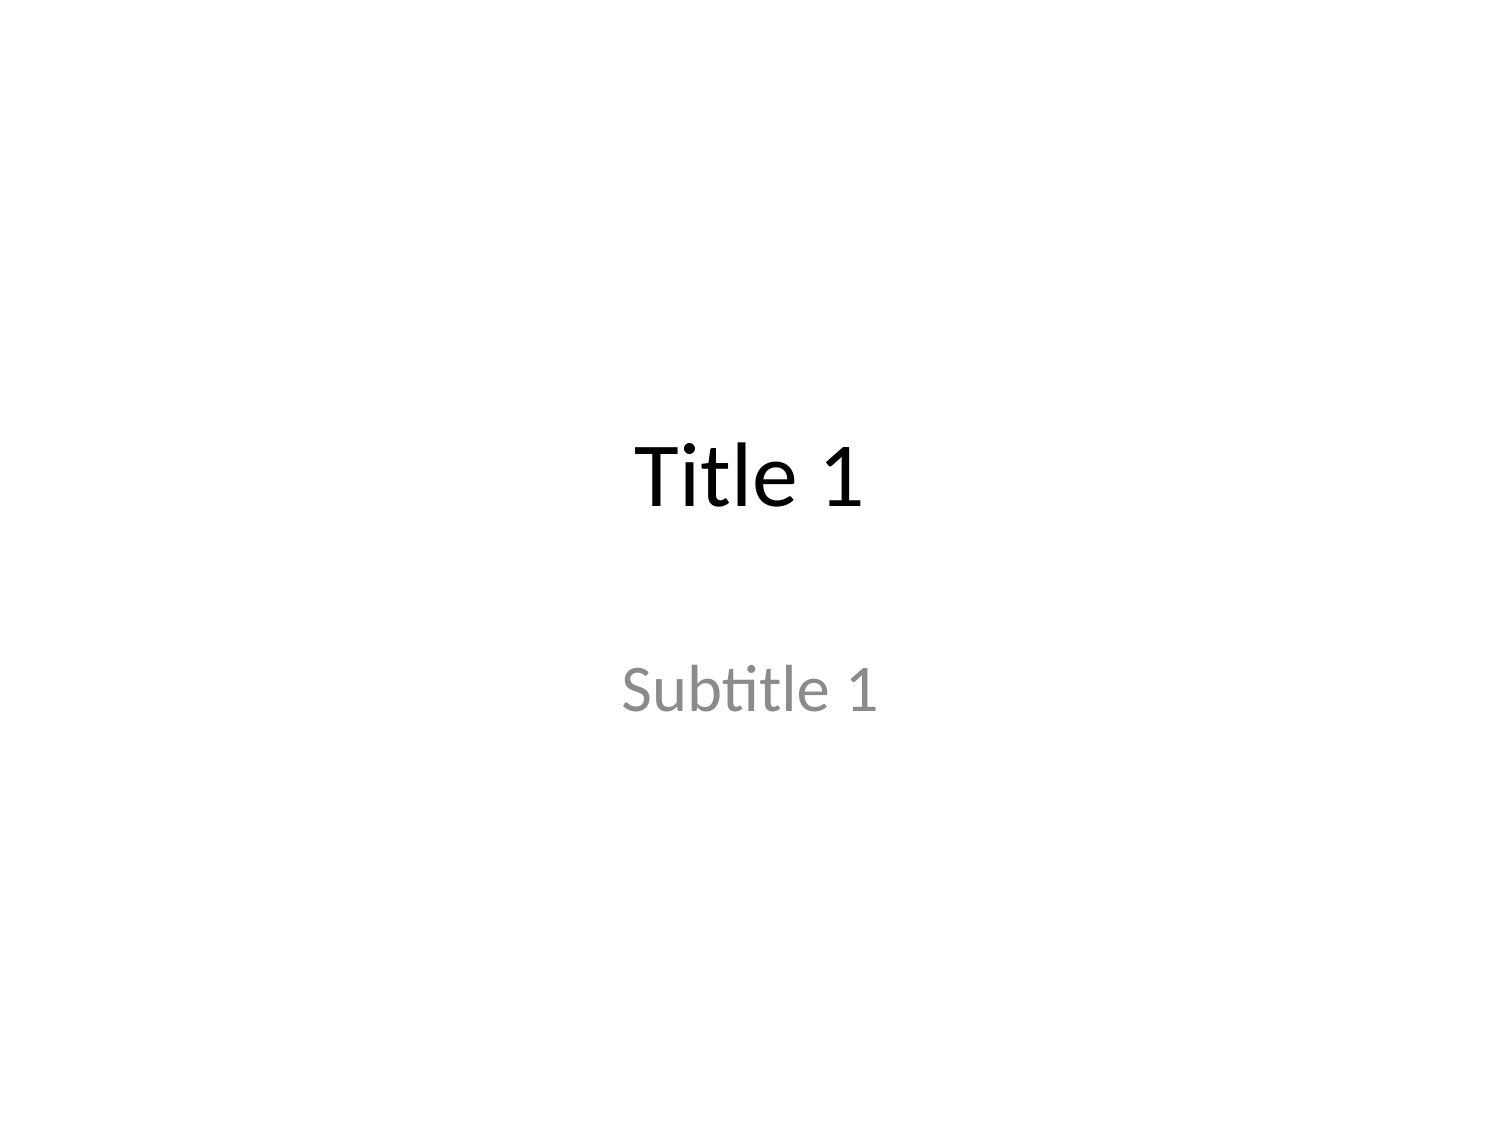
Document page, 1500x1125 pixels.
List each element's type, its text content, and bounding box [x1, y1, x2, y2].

subtitle Subtitle 1 [225, 637, 1275, 925]
title Title 1 [112, 349, 1388, 591]
